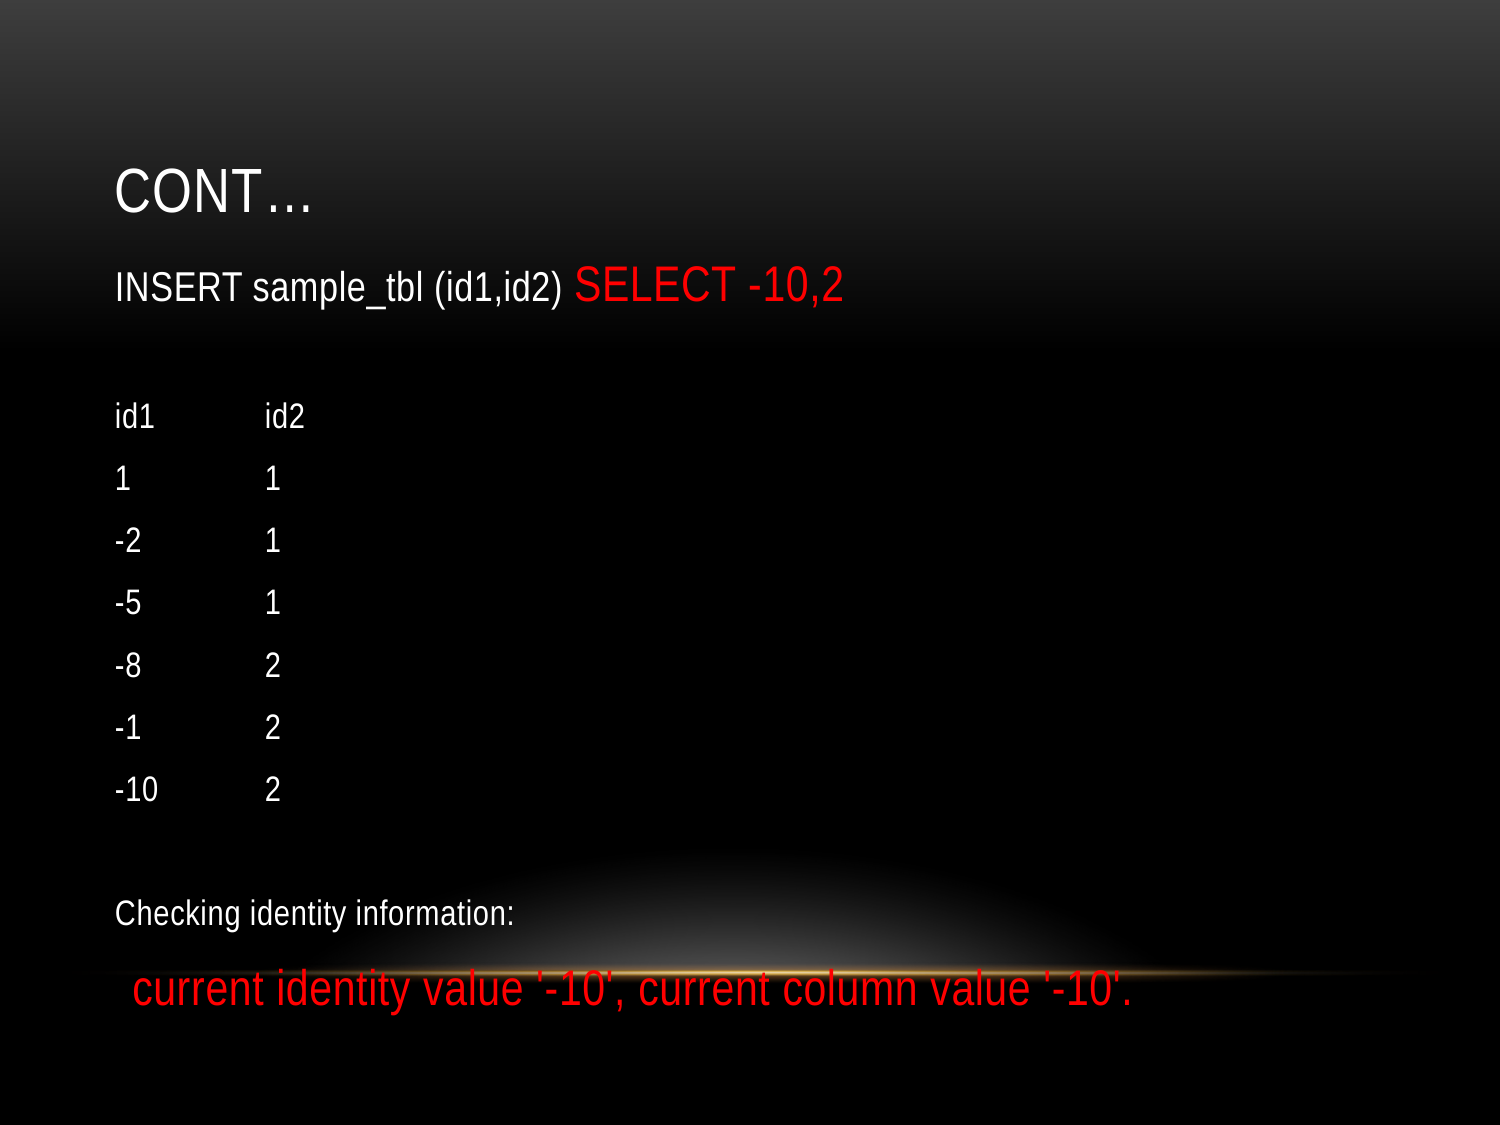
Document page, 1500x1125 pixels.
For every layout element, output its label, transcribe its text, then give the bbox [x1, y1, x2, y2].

title Cont… [99, 45, 1400, 233]
list INSERT sample_tbl (id1,id2) SELECT -10,2 id1 id2 1 1 -2 1 -5 1 -8 2 -1 2 -10 2 Checking identity information: current identity value '-10', current column value '-10'. [99, 243, 1400, 1035]
picture [0, 0, 1500, 1125]
